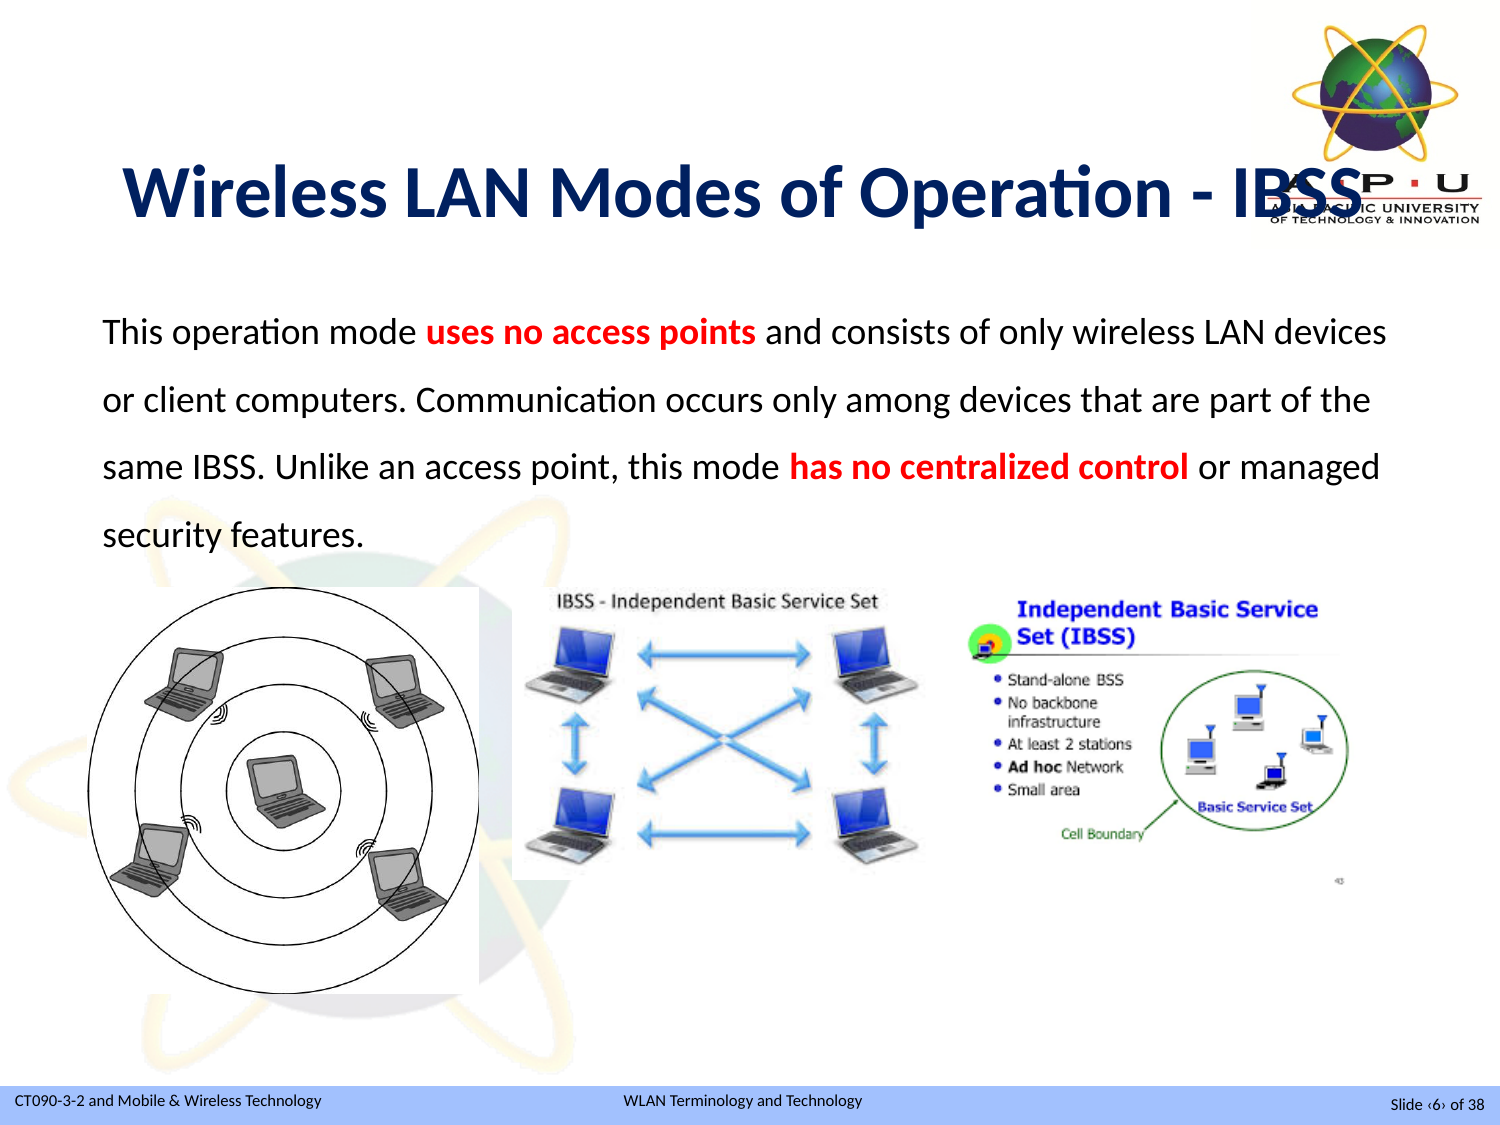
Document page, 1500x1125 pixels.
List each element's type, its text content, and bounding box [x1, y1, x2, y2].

text_box Wireless LAN Modes of Operation - IBSS [87, 122, 1400, 187]
text_box This operation mode uses no access points and consists of only wireless LAN devices or client computers. Communication occurs only among devices that are part of the same IBSS. Unlike an access point, this mode has no centralized control or managed security features. [87, 187, 1413, 608]
picture [512, 587, 935, 880]
picture [1251, 0, 1500, 249]
footer Slide ‹6› of 38 [1024, 1086, 1500, 1125]
picture [962, 587, 1368, 891]
picture [87, 587, 479, 994]
